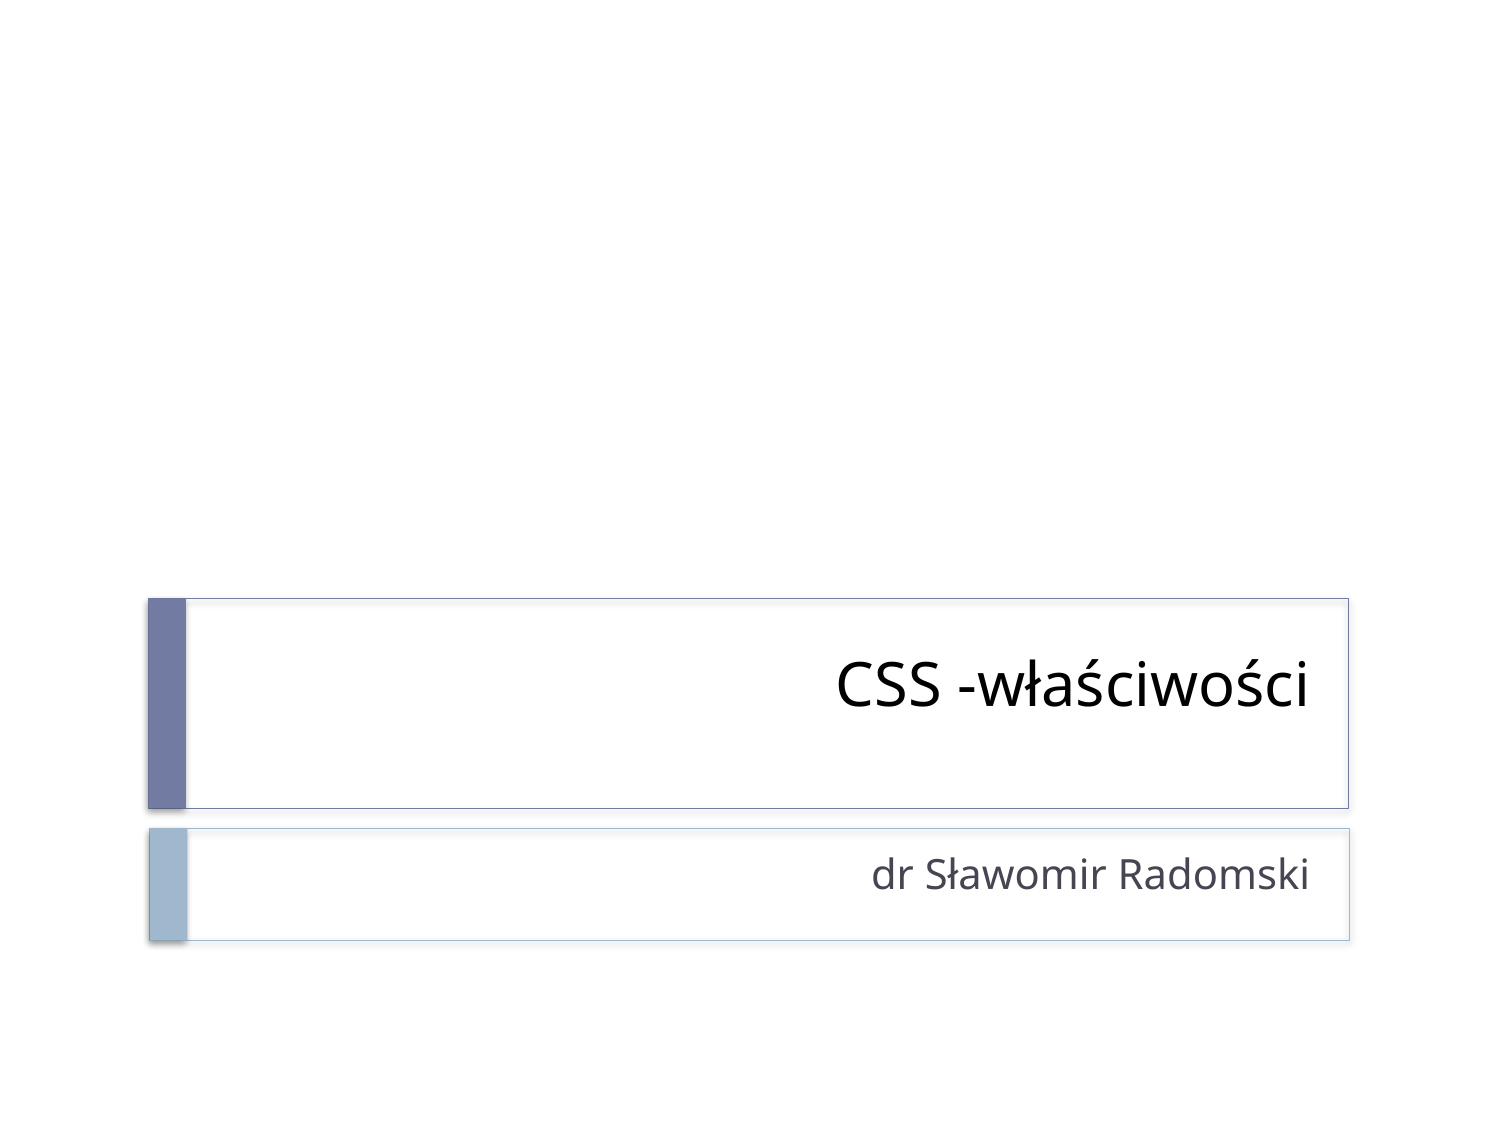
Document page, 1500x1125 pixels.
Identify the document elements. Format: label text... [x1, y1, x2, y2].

subtitle dr Sławomir Radomski [200, 840, 1325, 929]
title CSS -właściwości [200, 637, 1325, 800]
